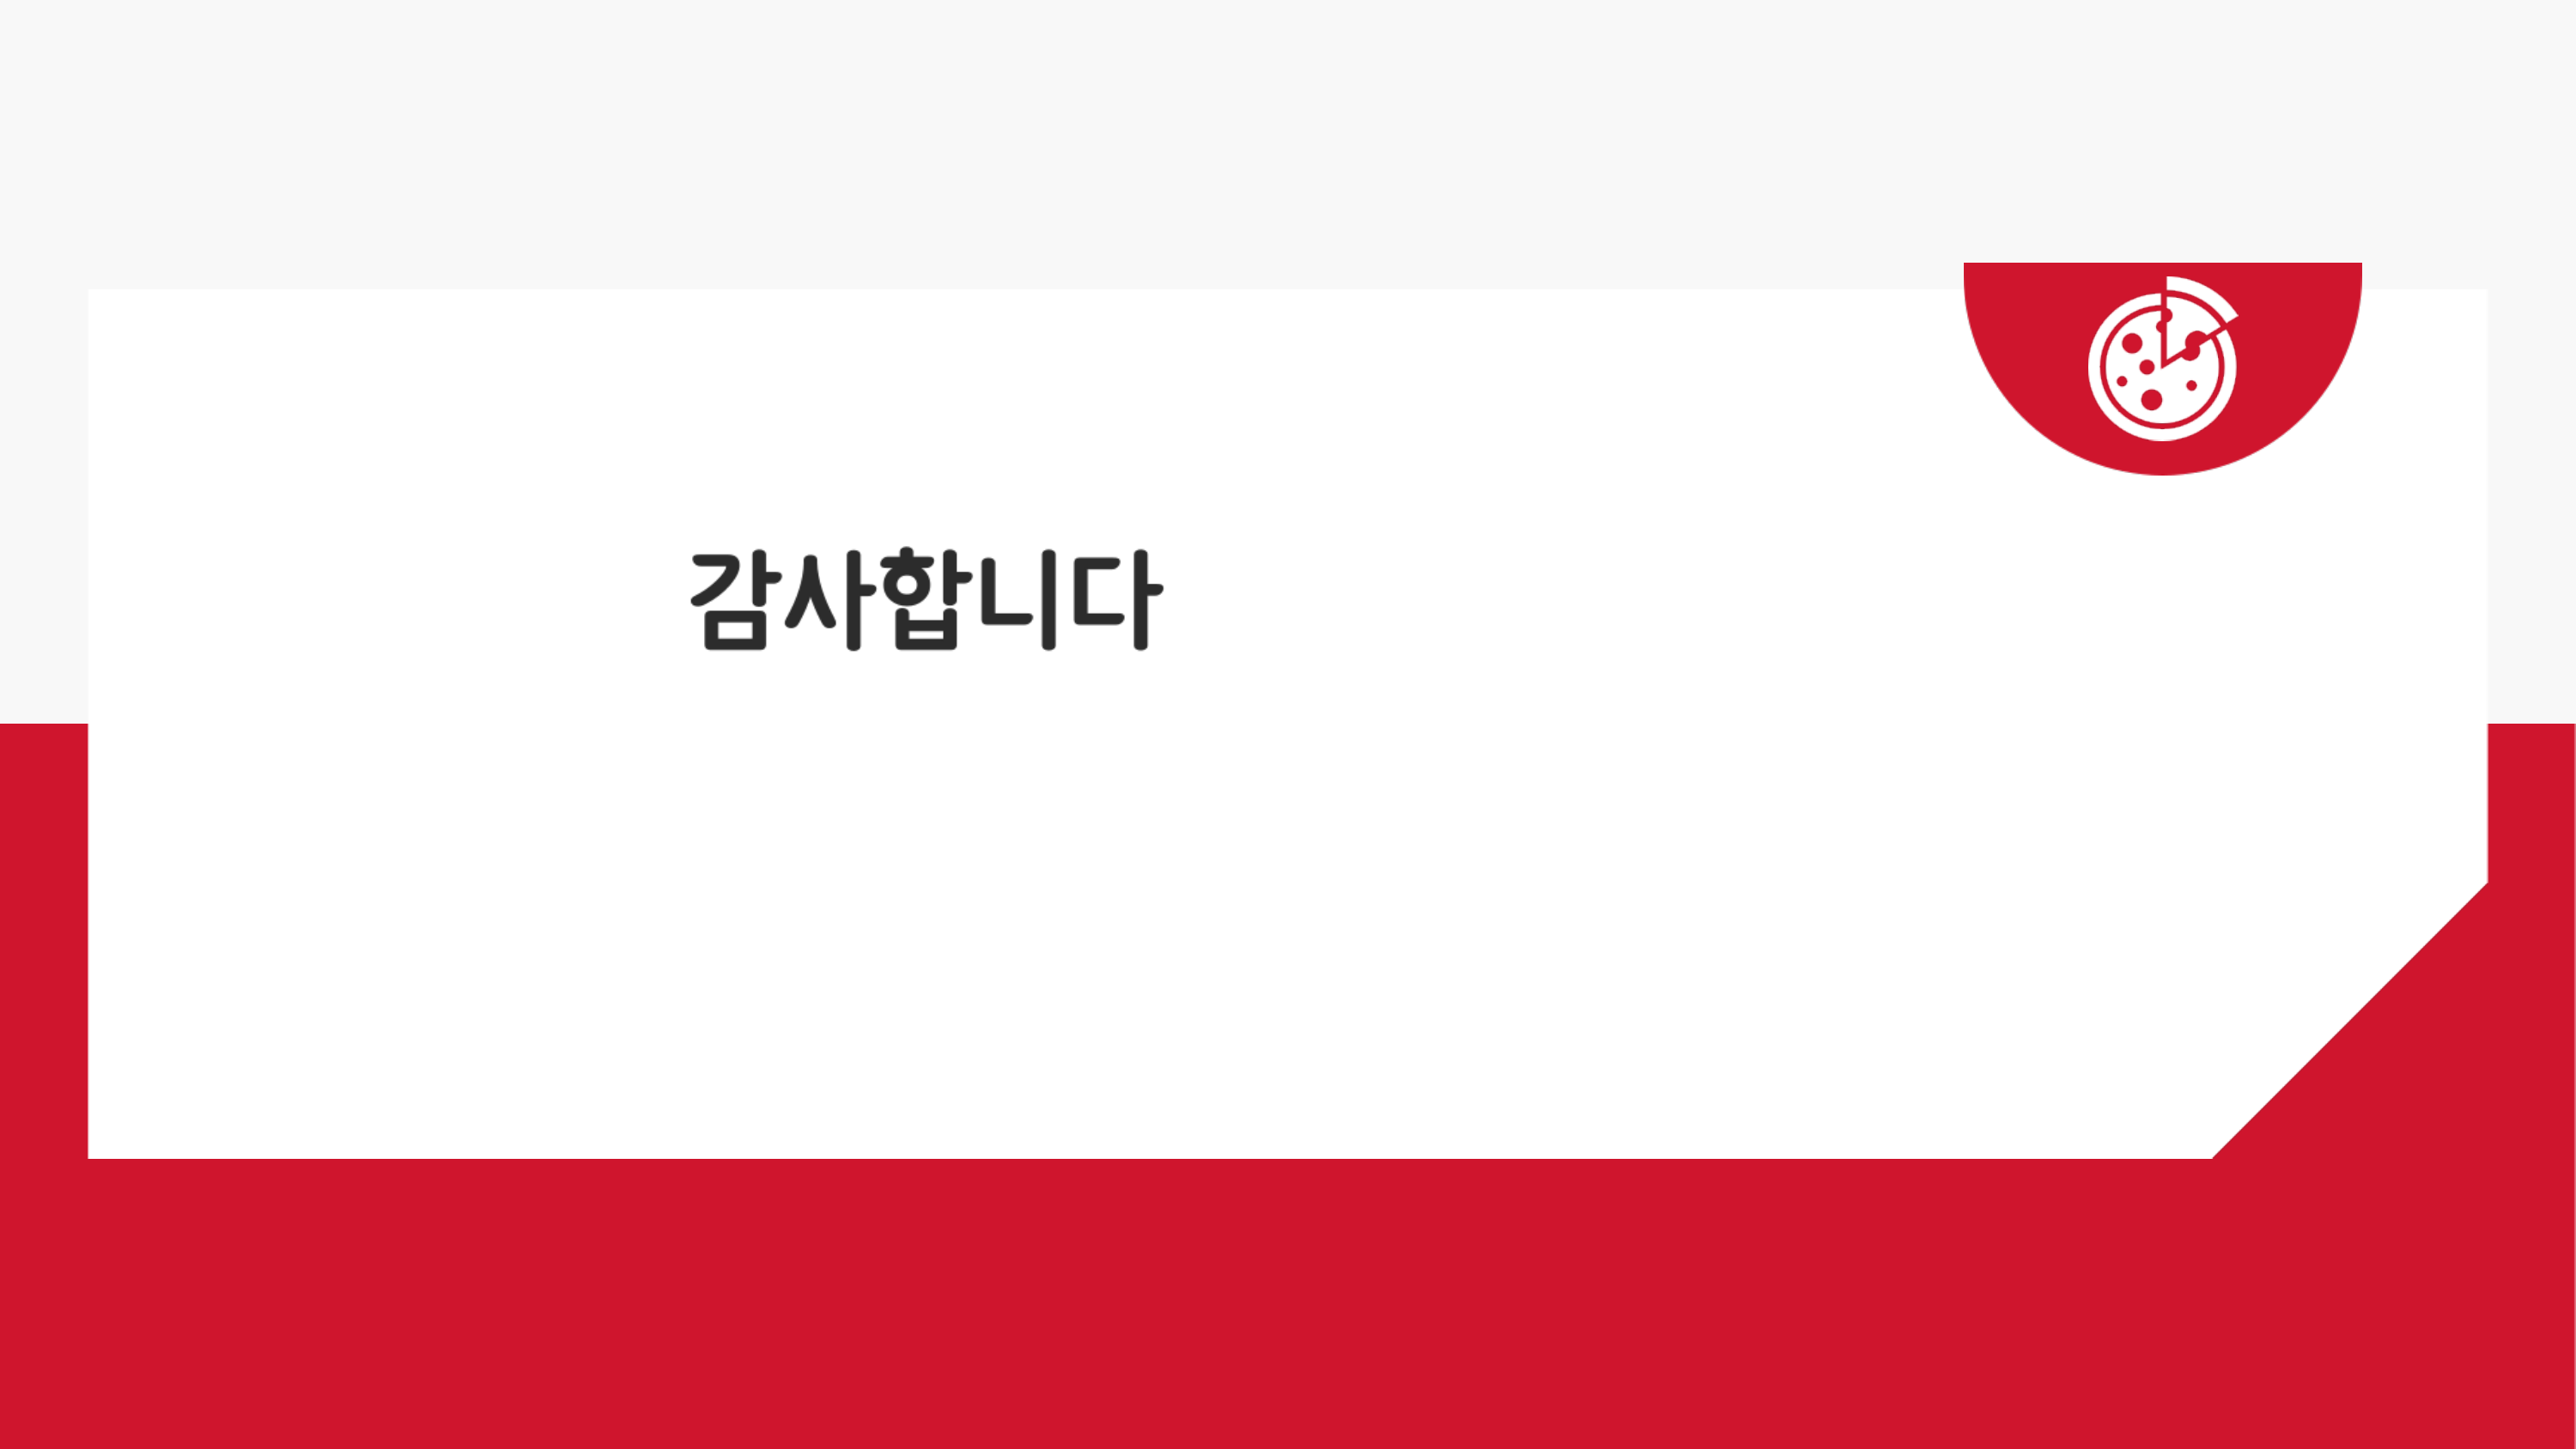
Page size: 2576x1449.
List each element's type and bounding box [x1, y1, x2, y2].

picture [648, 476, 1278, 767]
text_box [1963, 263, 2363, 476]
text_box [0, 724, 2576, 1449]
text_box [88, 289, 2488, 1160]
text_box [2087, 276, 2239, 442]
